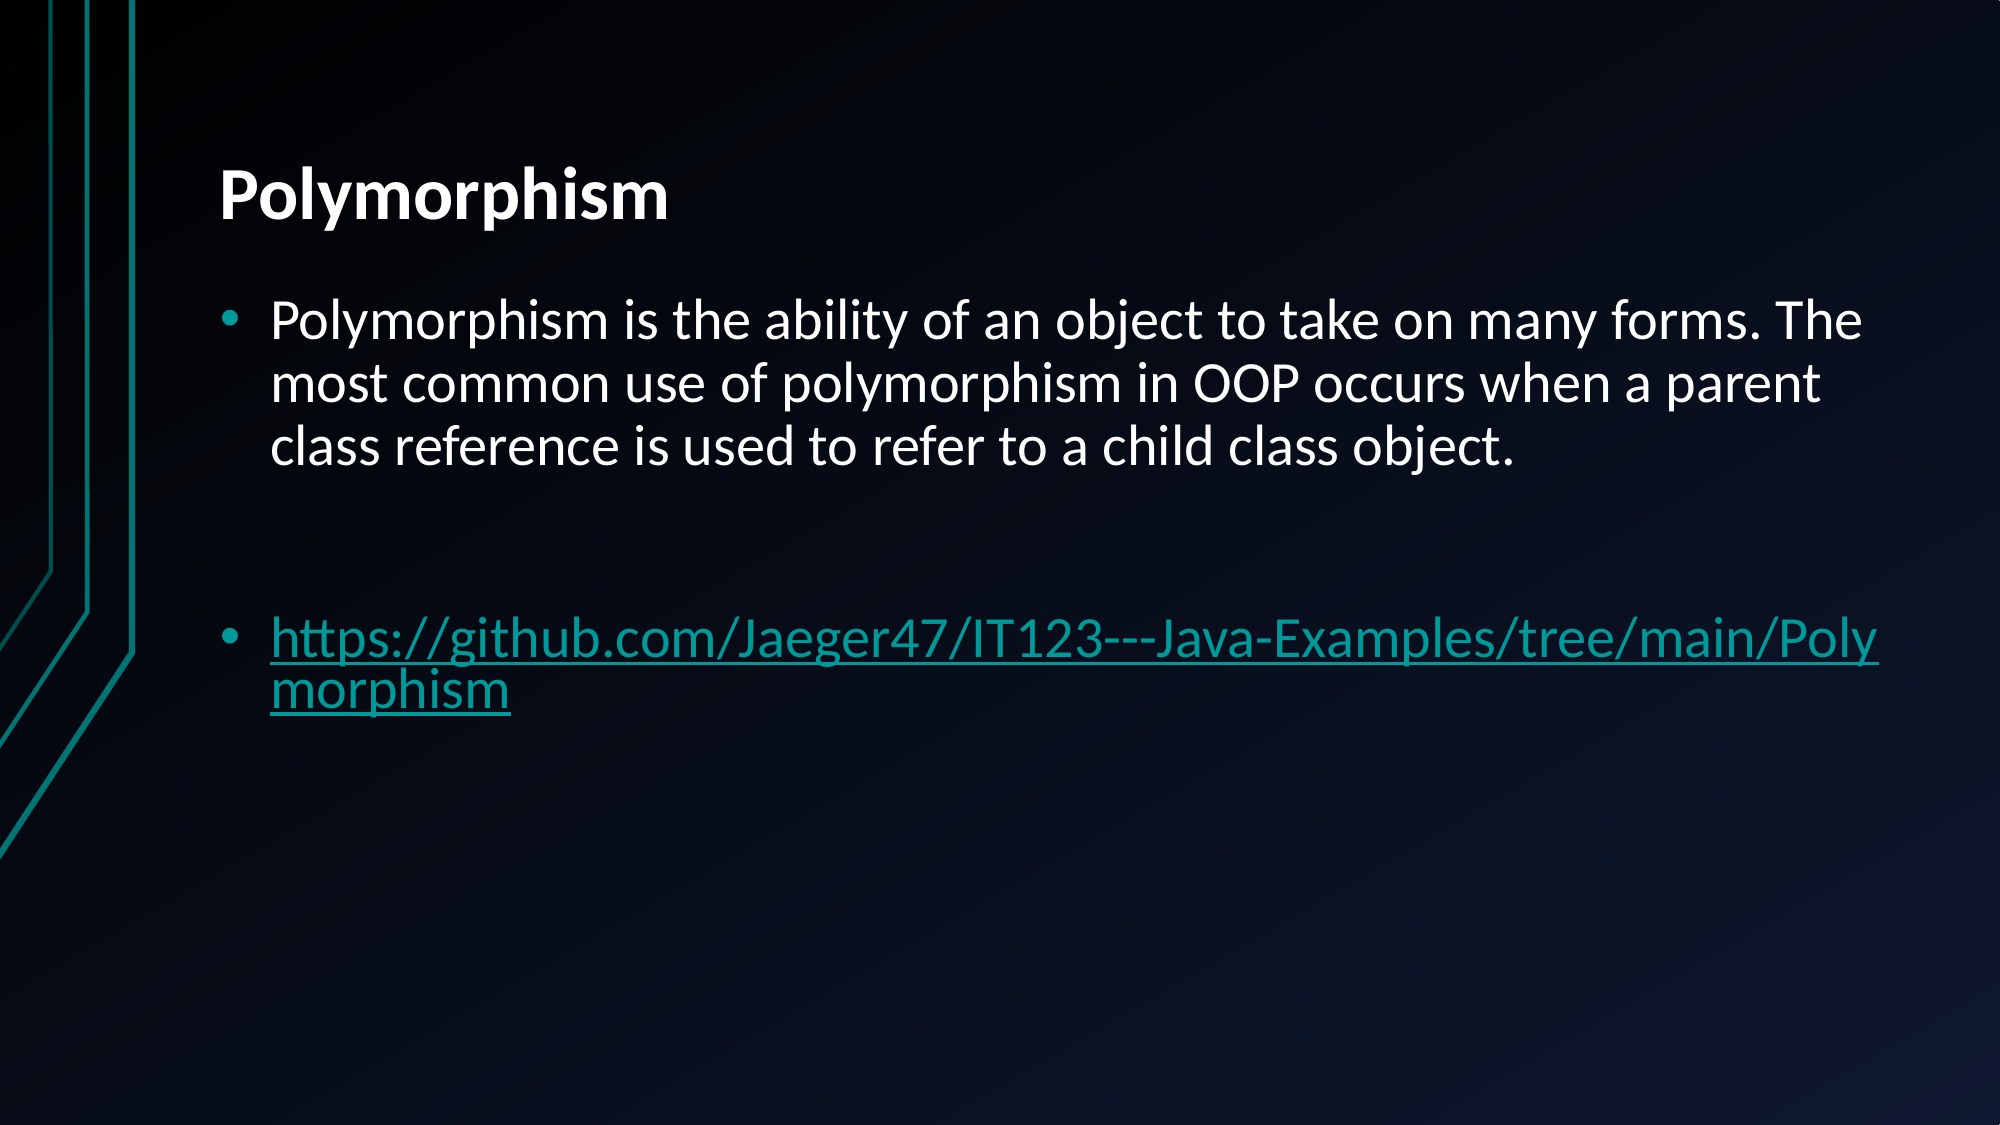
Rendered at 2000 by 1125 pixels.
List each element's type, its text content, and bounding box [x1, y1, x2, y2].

title Polymorphism [199, 45, 1900, 246]
list Polymorphism is the ability of an object to take on many forms. The most common use of polymorphism in OOP occurs when a parent class reference is used to refer to a child class object. https://github.com/Jaeger47/IT123---Java-Examples/tree/main/Polymorphism [199, 279, 1900, 1012]
